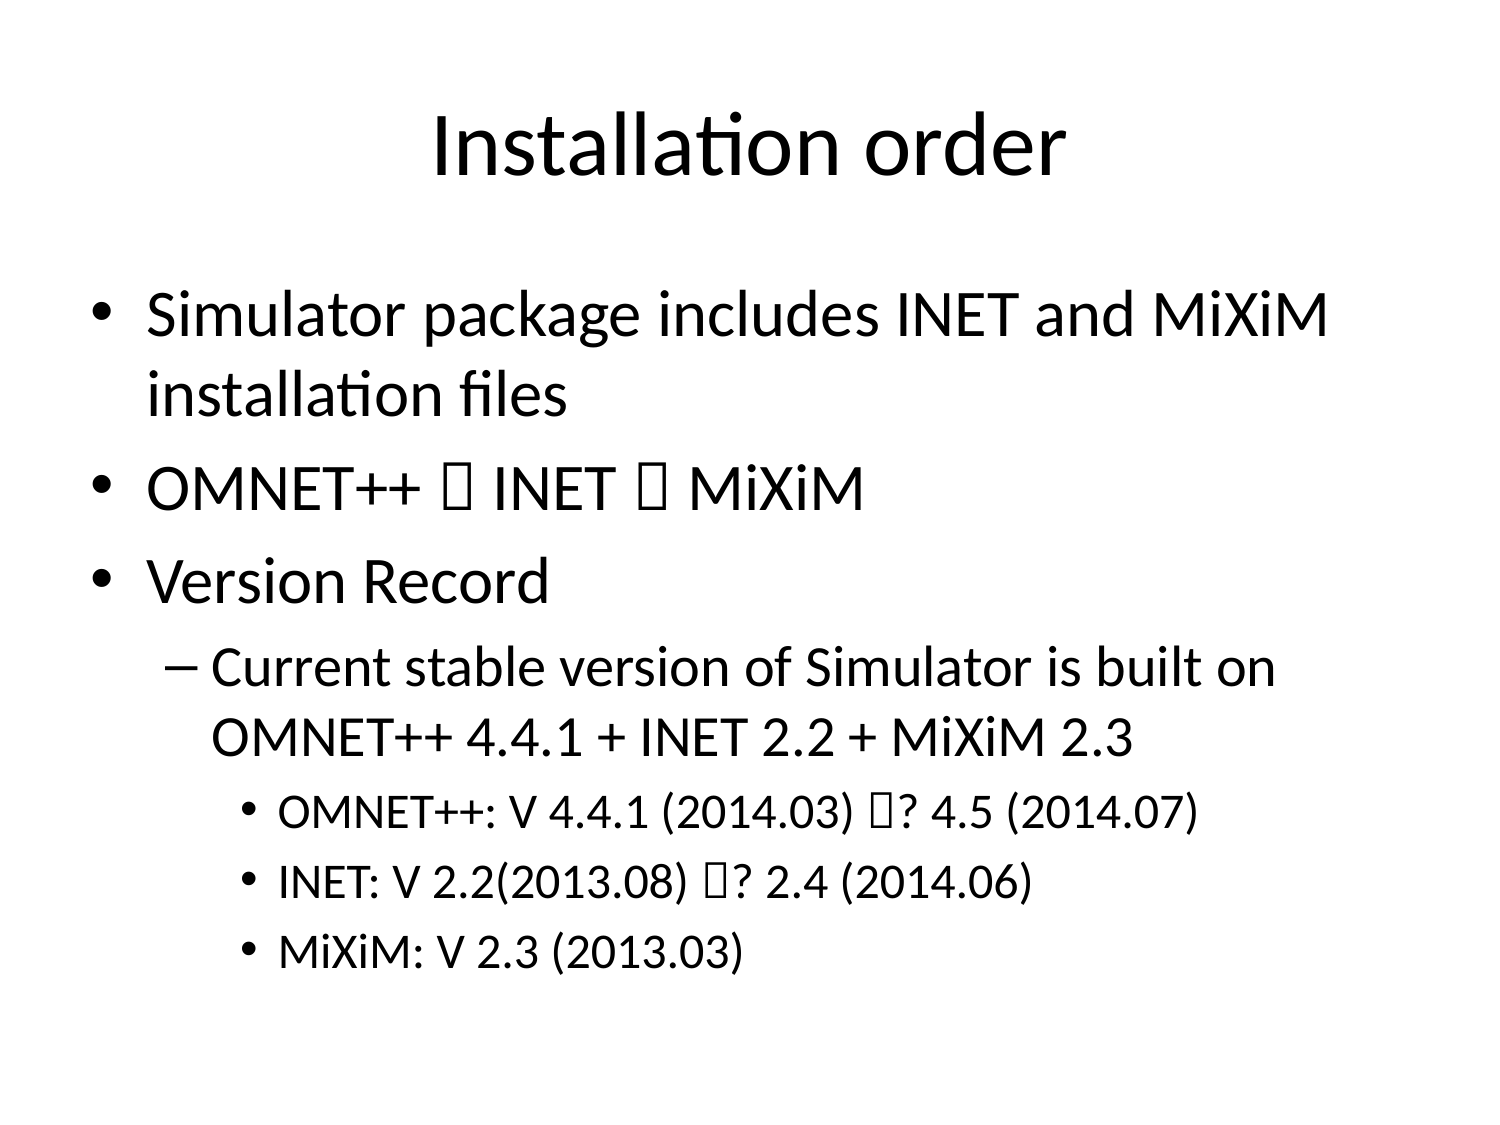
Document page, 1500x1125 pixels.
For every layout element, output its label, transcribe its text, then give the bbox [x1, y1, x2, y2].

title Installation order [75, 45, 1425, 233]
list Simulator package includes INET and MiXiM installation files OMNET++  INET  MiXiM Version Record Current stable version of Simulator is built on OMNET++ 4.4.1 + INET 2.2 + MiXiM 2.3 OMNET++: V 4.4.1 (2014.03) ? 4.5 (2014.07) INET: V 2.2(2013.08) ? 2.4 (2014.06) MiXiM: V 2.3 (2013.03) [75, 262, 1425, 1005]
